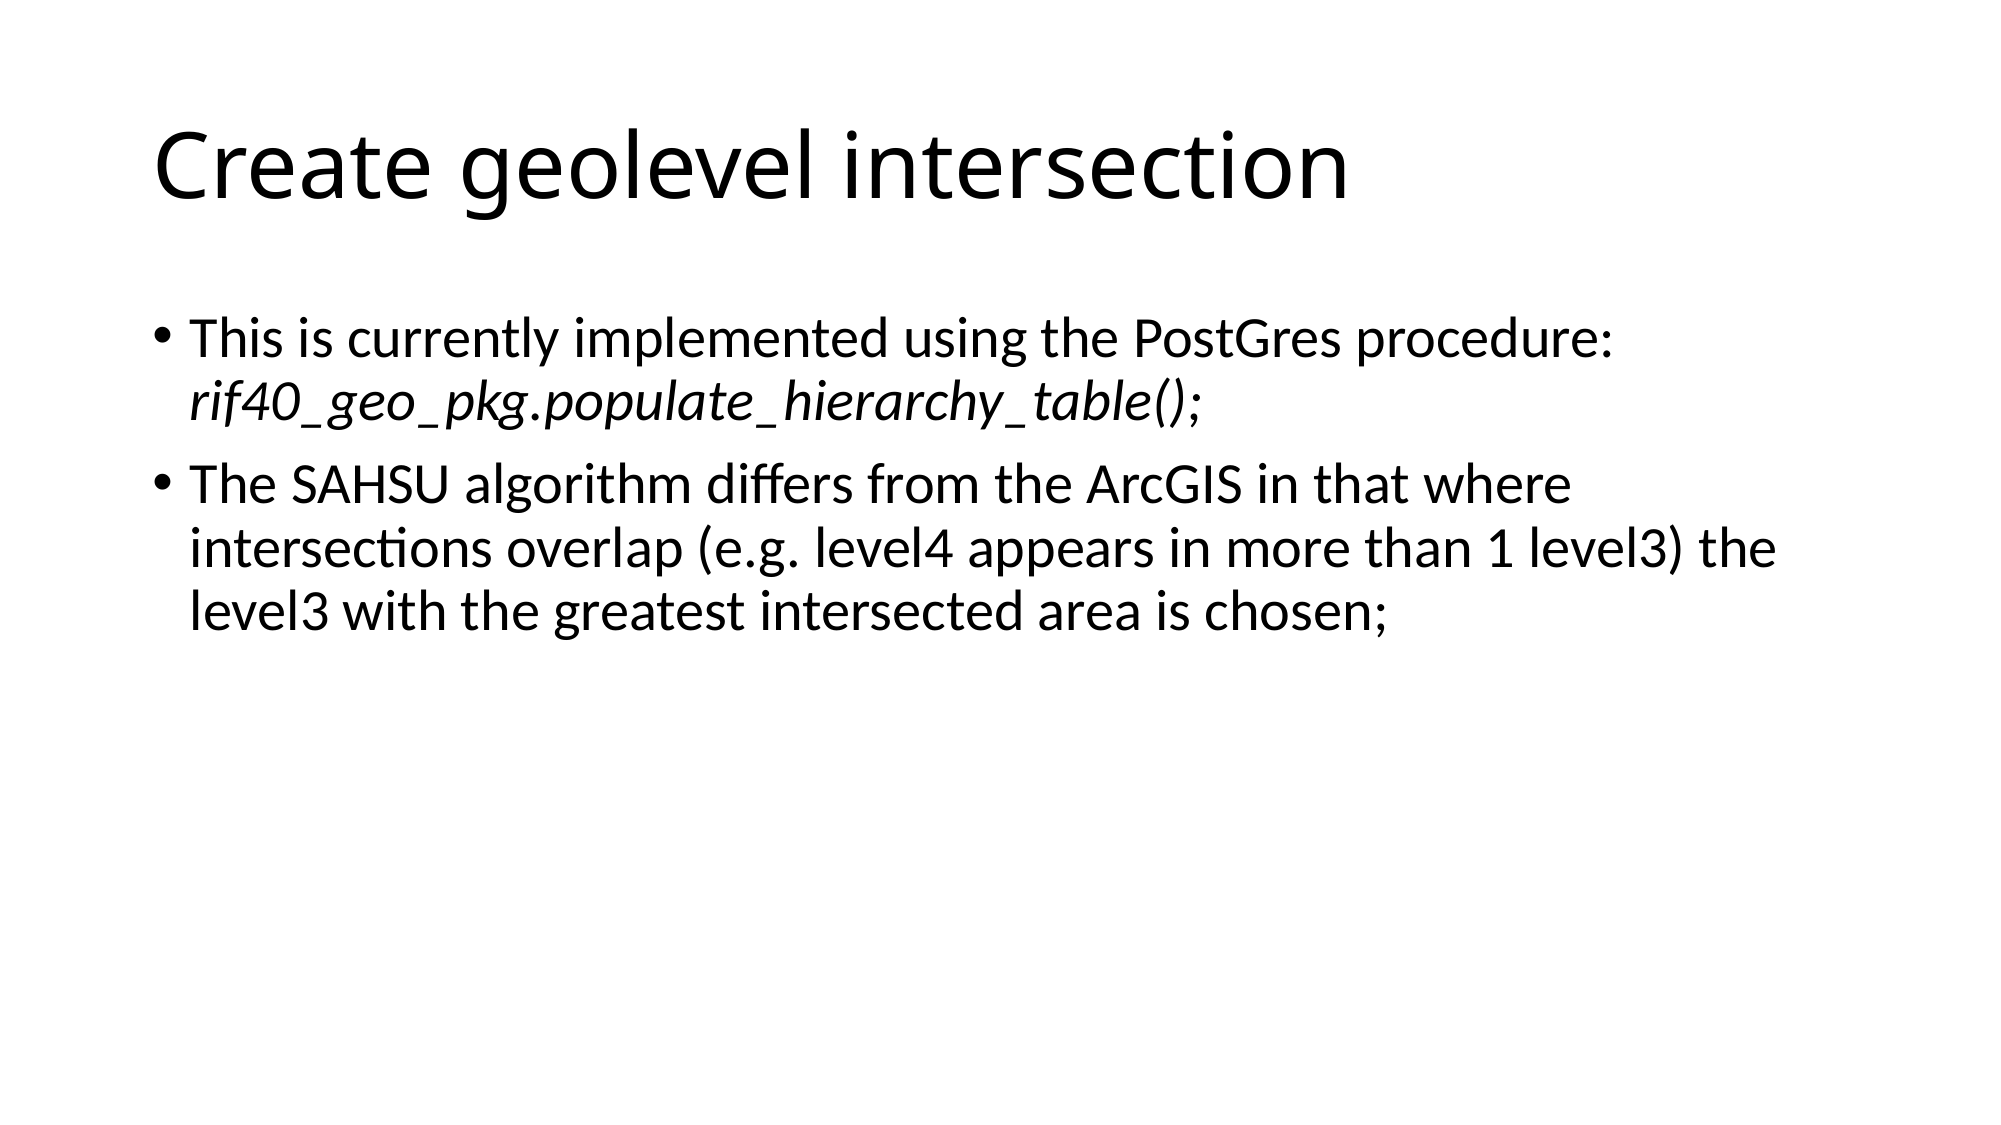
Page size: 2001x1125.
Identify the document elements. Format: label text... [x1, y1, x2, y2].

list This is currently implemented using the PostGres procedure: rif40_geo_pkg.populate_hierarchy_table(); The SAHSU algorithm differs from the ArcGIS in that where intersections overlap (e.g. level4 appears in more than 1 level3) the level3 with the greatest intersected area is chosen; [137, 299, 1863, 1014]
title Create geolevel intersection [137, 59, 1863, 278]
